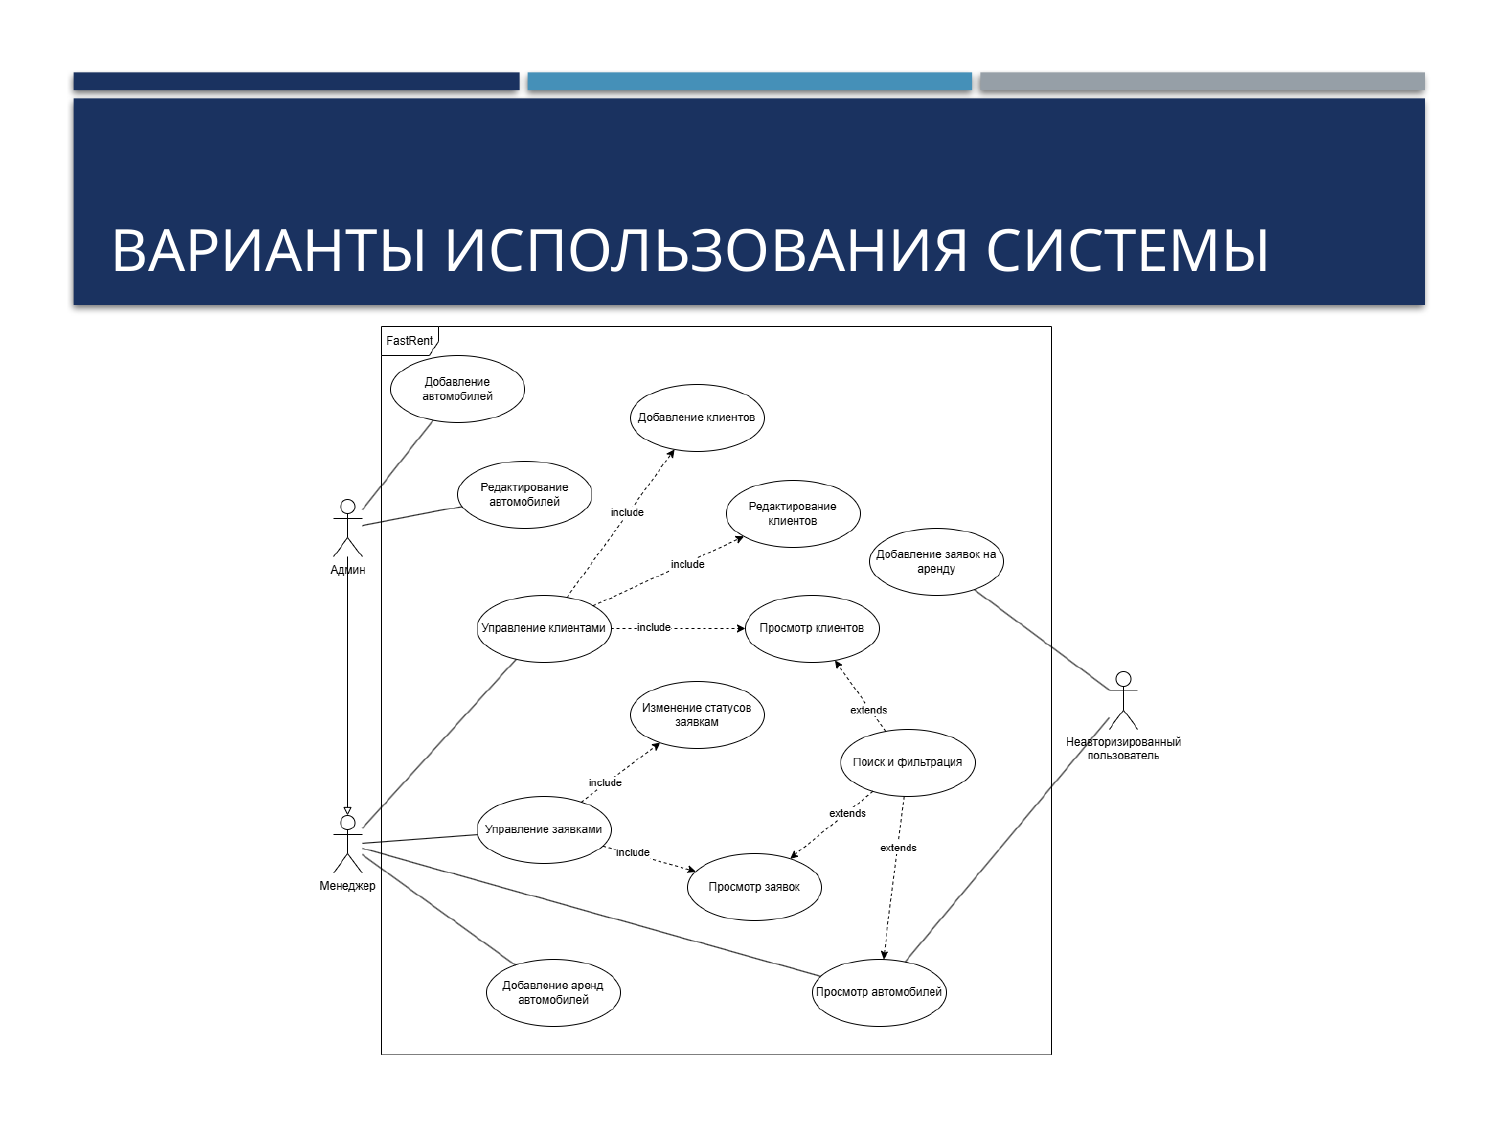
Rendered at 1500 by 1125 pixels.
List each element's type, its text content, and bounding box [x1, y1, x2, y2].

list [318, 325, 1182, 1056]
title Варианты использования системы [95, 112, 1406, 291]
